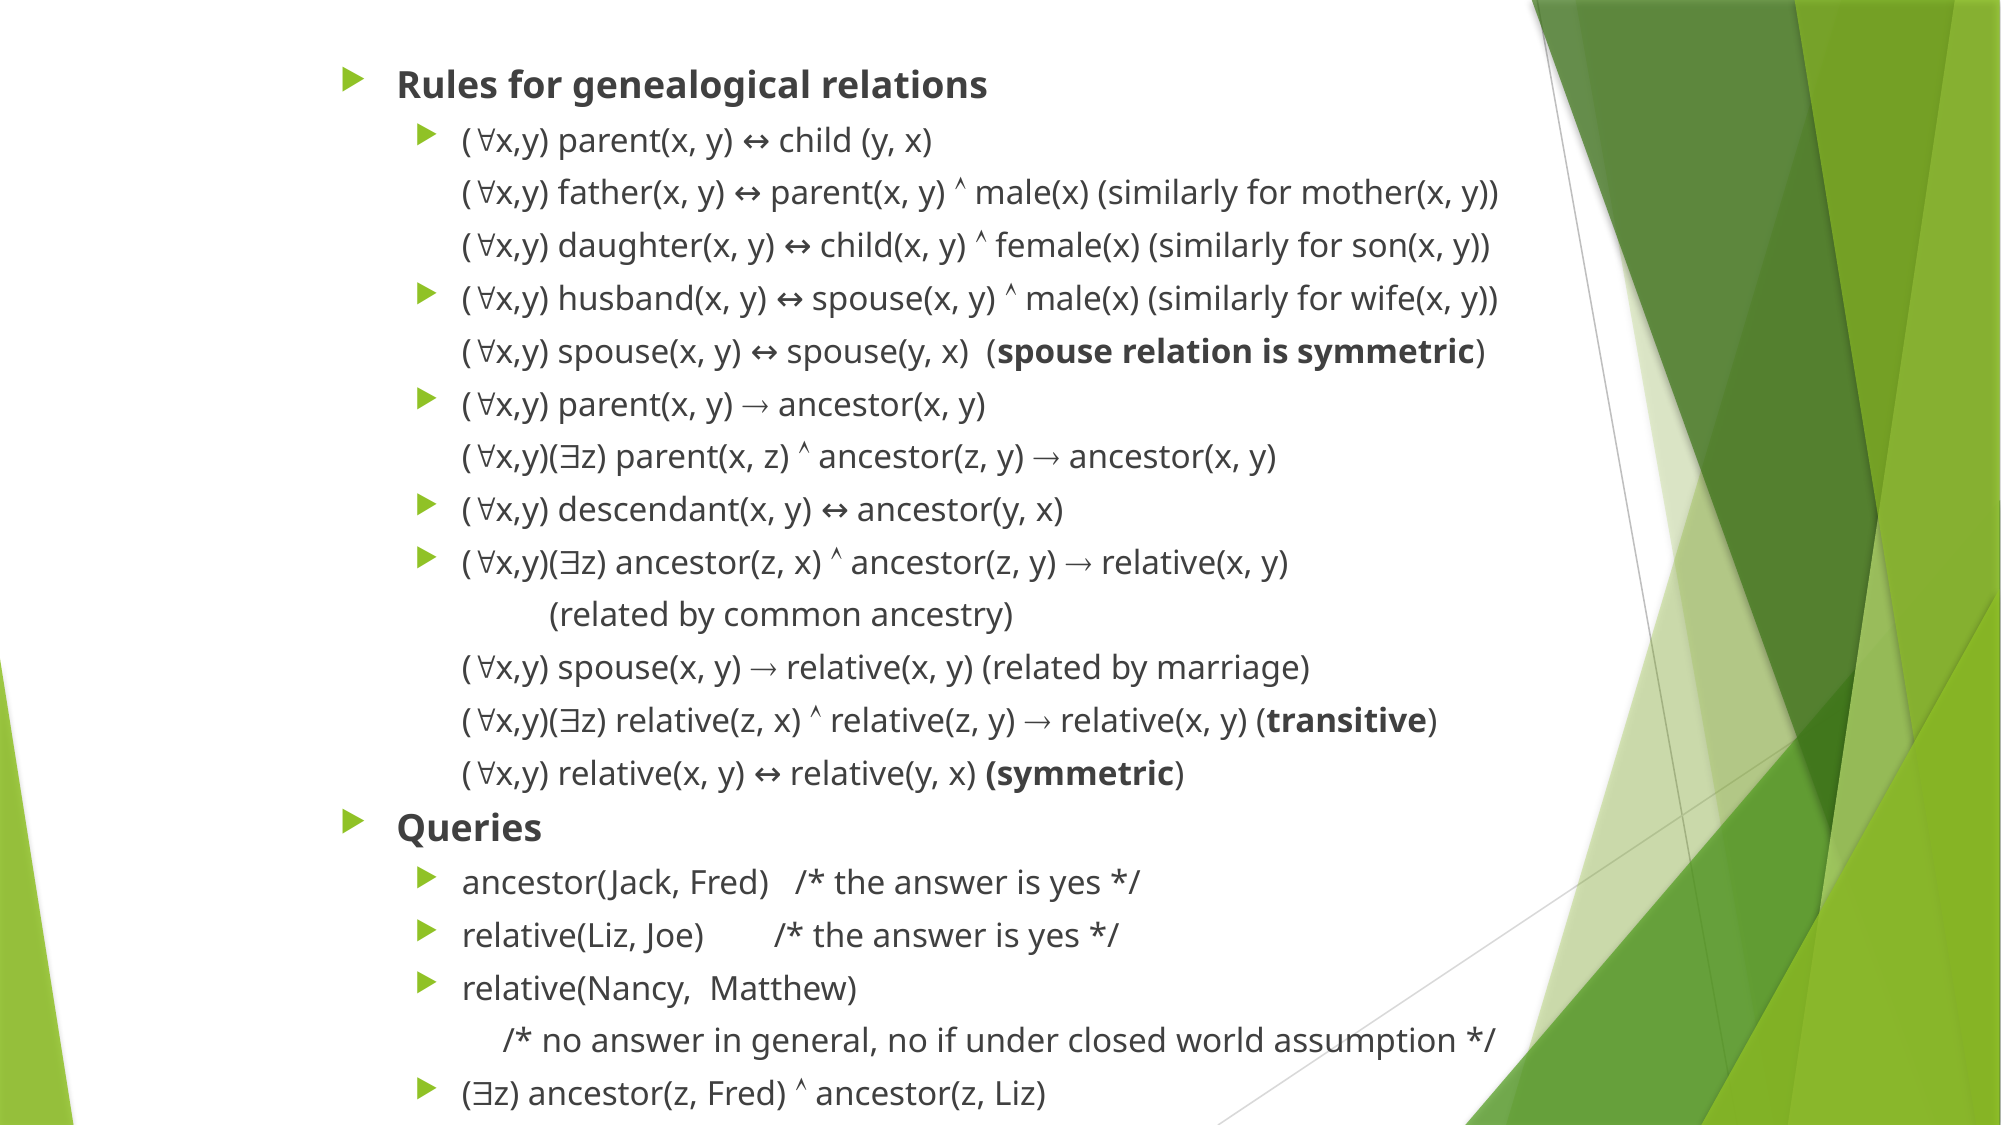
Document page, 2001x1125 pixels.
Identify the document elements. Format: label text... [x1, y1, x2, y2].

list Rules for genealogical relations (x,y) parent(x, y) ↔ child (y, x) (x,y) father(x, y) ↔ parent(x, y)  male(x) (similarly for mother(x, y)) (x,y) daughter(x, y) ↔ child(x, y)  female(x) (similarly for son(x, y)) (x,y) husband(x, y) ↔ spouse(x, y)  male(x) (similarly for wife(x, y)) (x,y) spouse(x, y) ↔ spouse(y, x) (spouse relation is symmetric) (x,y) parent(x, y)  ancestor(x, y) (x,y)(z) parent(x, z)  ancestor(z, y)  ancestor(x, y) (x,y) descendant(x, y) ↔ ancestor(y, x) (x,y)(z) ancestor(z, x)  ancestor(z, y)  relative(x, y) (related by common ancestry) (x,y) spouse(x, y)  relative(x, y) (related by marriage) (x,y)(z) relative(z, x)  relative(z, y)  relative(x, y) (transitive) (x,y) relative(x, y) ↔ relative(y, x) (symmetric) Queries ancestor(Jack, Fred) /* the answer is yes */ relative(Liz, Joe) /* the answer is yes */ relative(Nancy, Matthew) /* no answer in general, no if under closed world assumption */ (z) ancestor(z, Fred)  ancestor(z, Liz) [324, 62, 1713, 1125]
